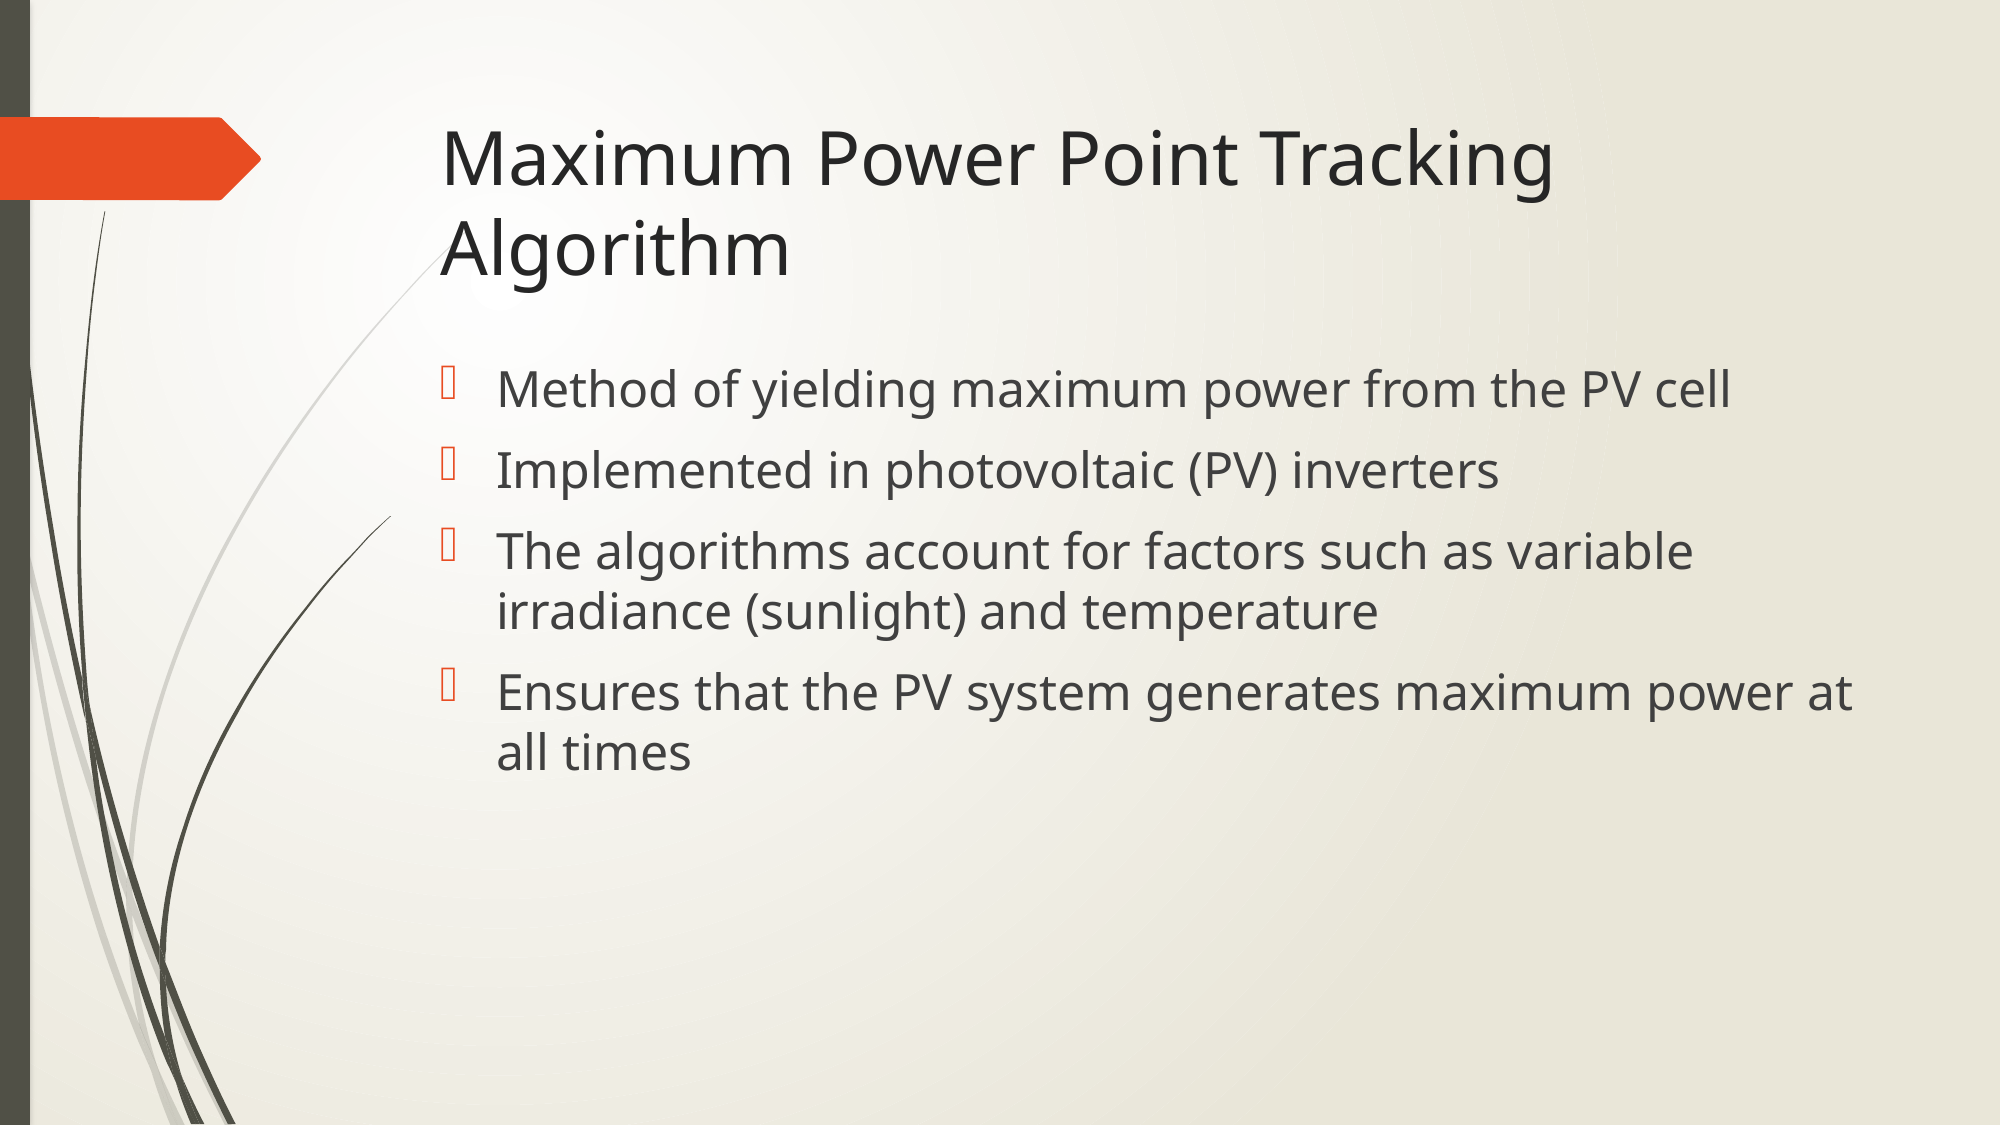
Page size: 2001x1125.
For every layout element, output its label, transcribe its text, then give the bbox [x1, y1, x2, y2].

title Maximum Power Point Tracking Algorithm [425, 102, 1888, 313]
list Method of yielding maximum power from the PV cell Implemented in photovoltaic (PV) inverters The algorithms account for factors such as variable irradiance (sunlight) and temperature Ensures that the PV system generates maximum power at all times [424, 350, 1888, 970]
